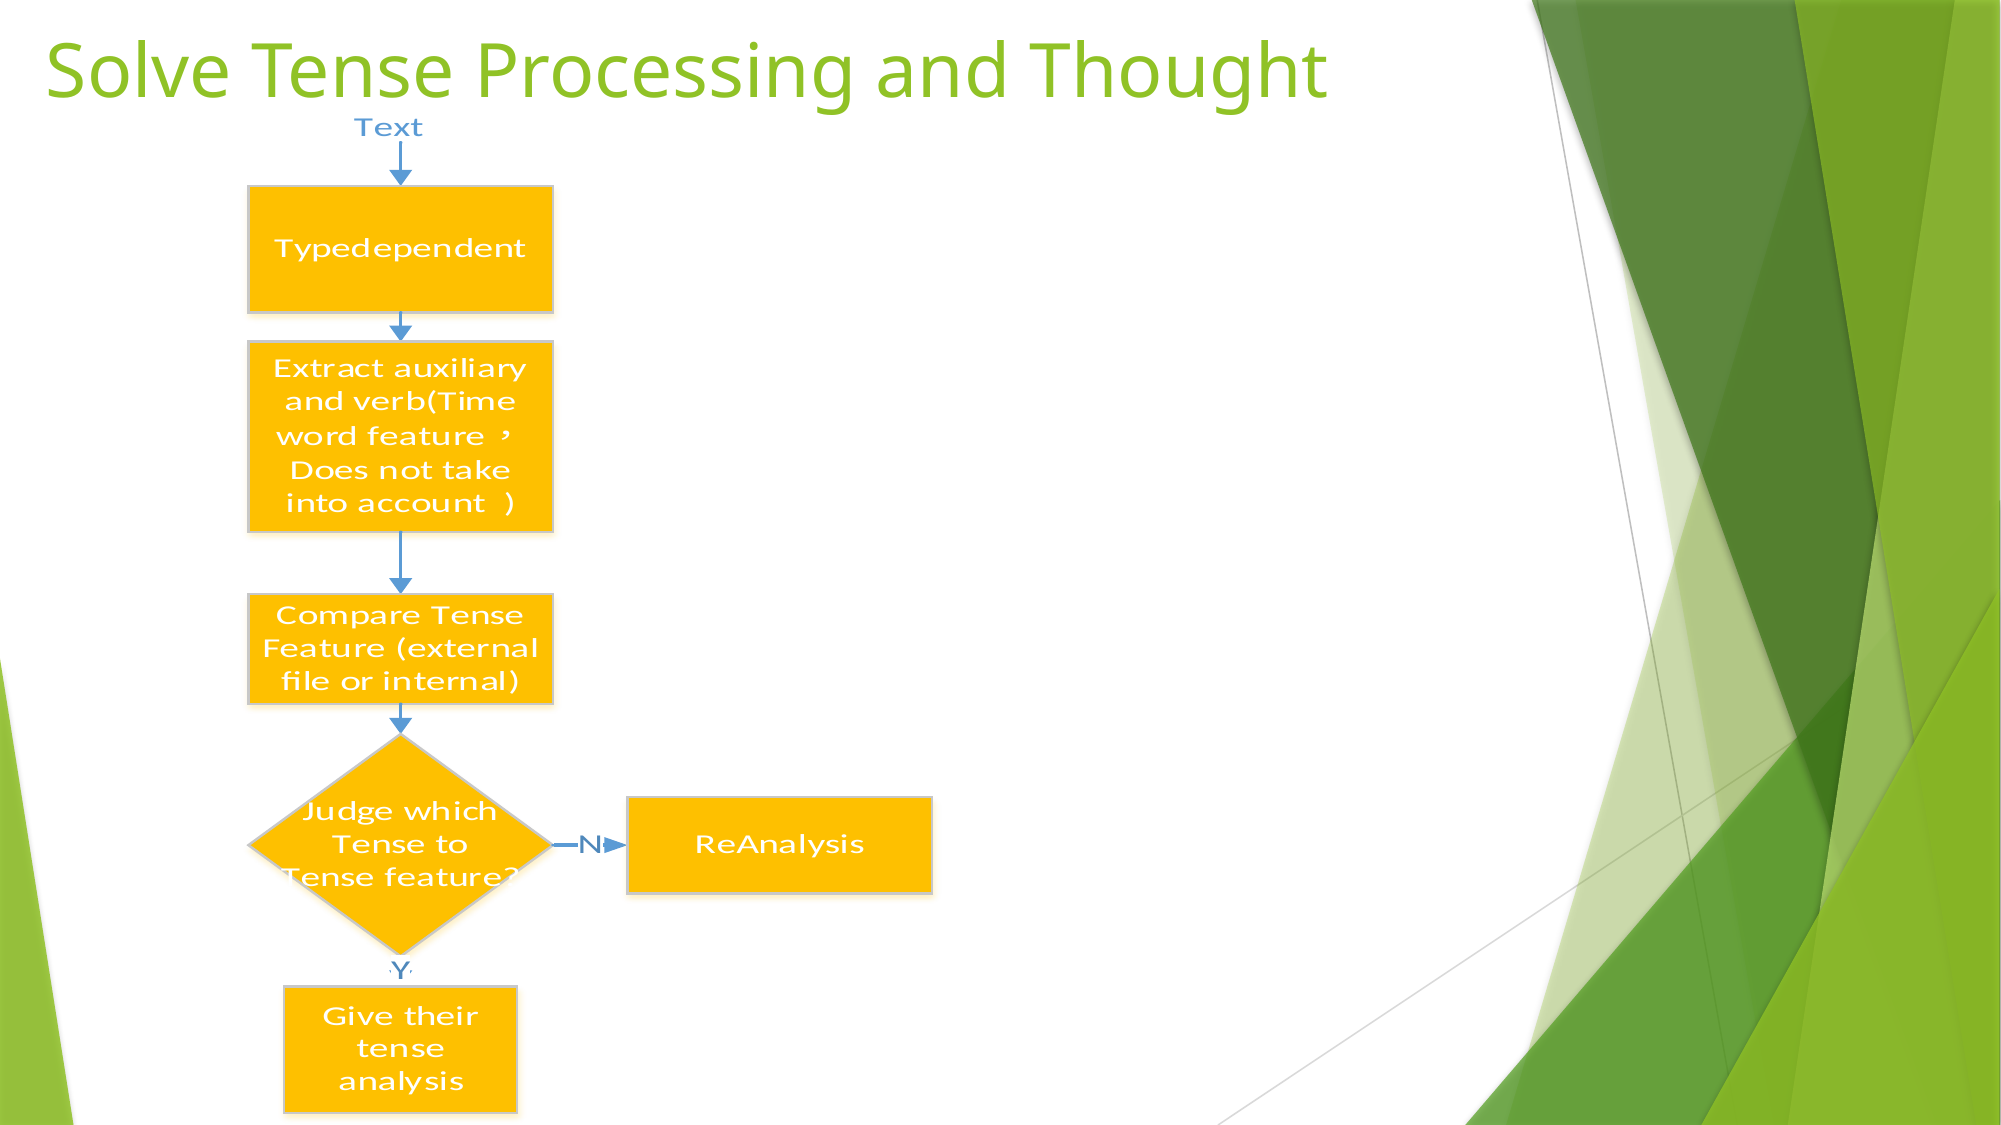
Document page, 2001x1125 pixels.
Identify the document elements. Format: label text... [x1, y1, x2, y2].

picture [233, 100, 945, 1125]
title Solve Tense Processing and Thought [30, 15, 1442, 233]
